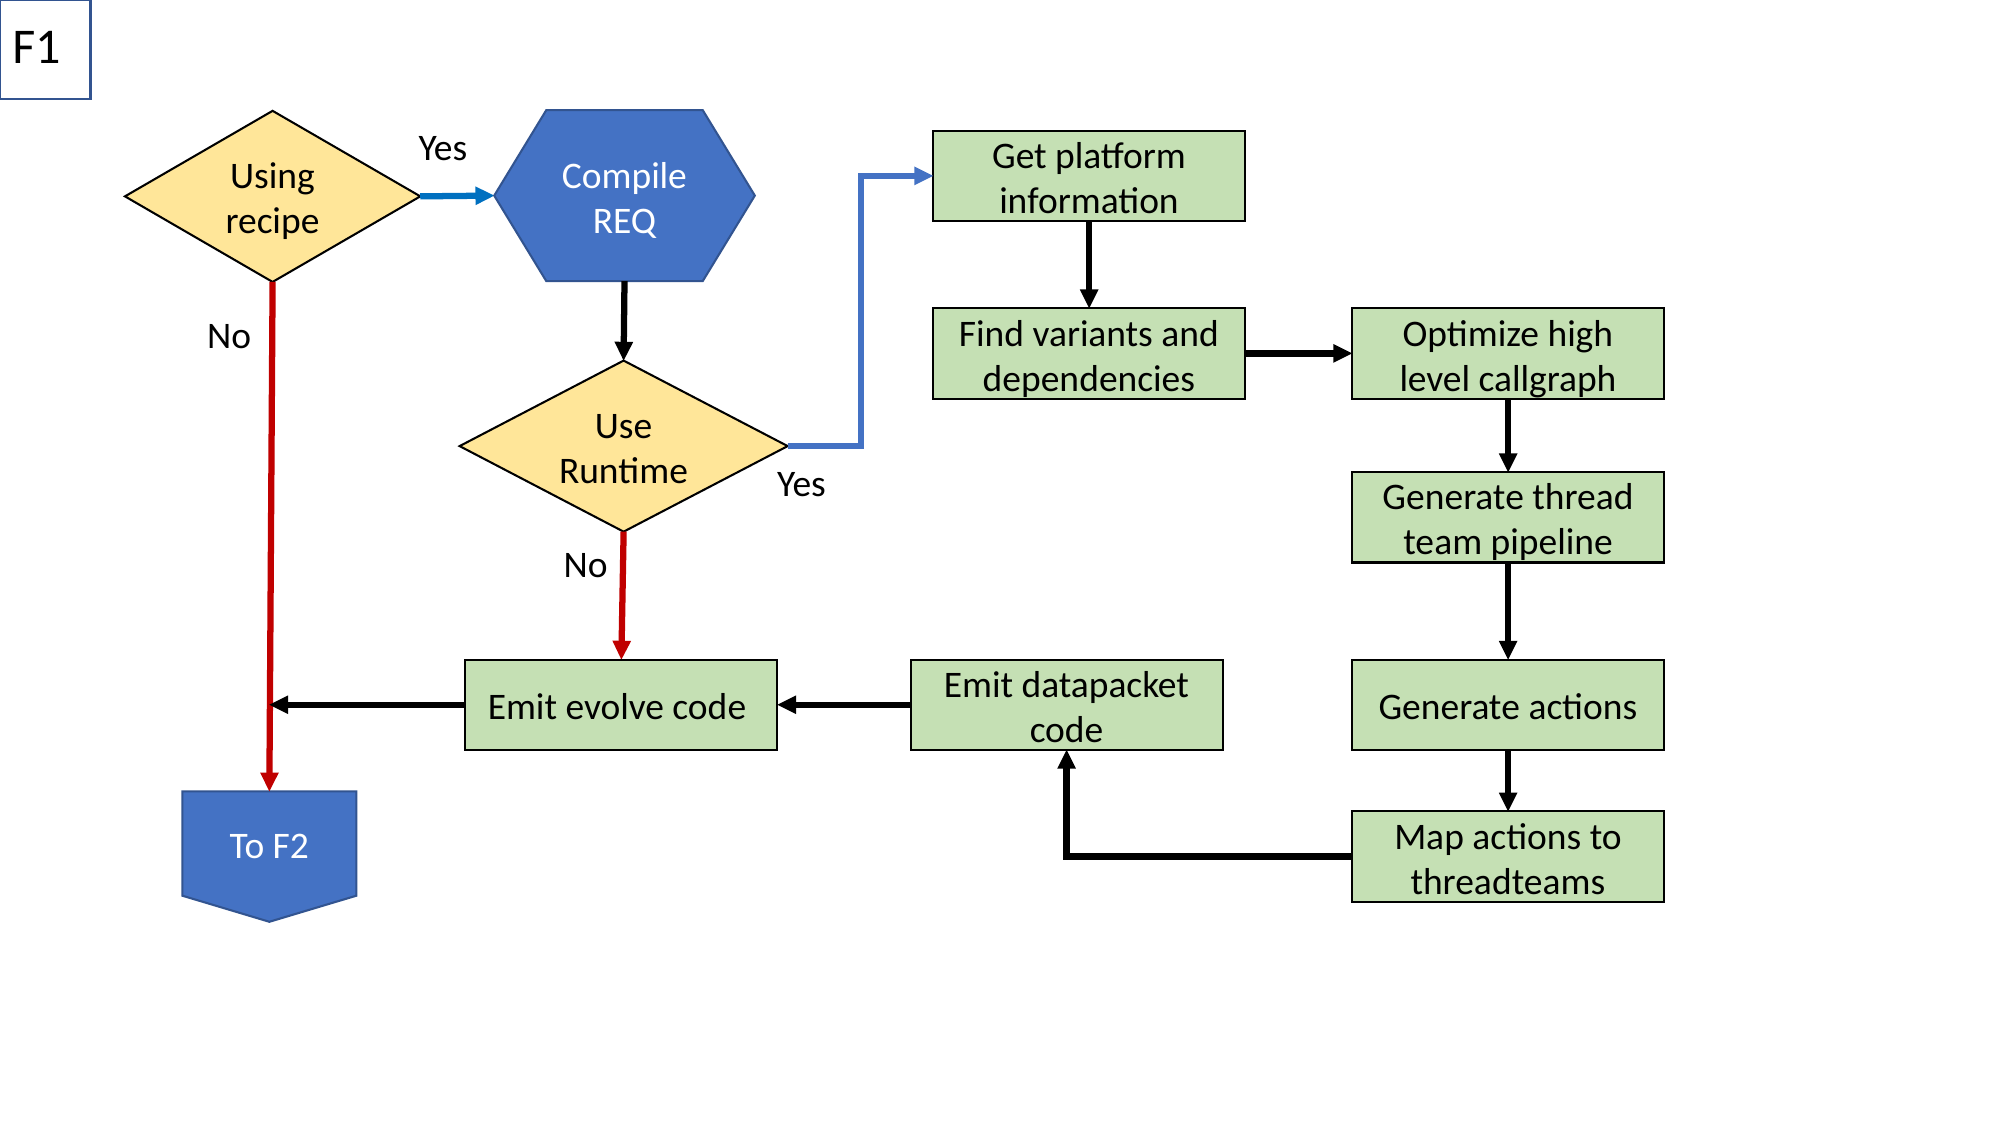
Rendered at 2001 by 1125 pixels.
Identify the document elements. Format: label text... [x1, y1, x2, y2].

text_box Generate actions [1351, 659, 1665, 751]
text_box No [192, 303, 268, 364]
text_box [269, 705, 273, 792]
text_box Emit datapacket code [910, 659, 1224, 751]
text_box Yes [403, 115, 483, 175]
text_box Map actions to threadteams [1351, 810, 1665, 903]
text_box Optimize high level callgraph [1351, 307, 1665, 400]
text_box F1 [0, 6, 76, 81]
text_box Generate thread team pipeline [1351, 471, 1665, 564]
text_box Using recipe [122, 109, 420, 282]
text_box No [548, 532, 621, 593]
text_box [1066, 749, 1353, 857]
text_box Find variants and dependencies [934, 307, 1246, 400]
text_box Get platform information [932, 130, 1246, 222]
text_box Yes [762, 451, 842, 512]
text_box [787, 175, 934, 447]
text_box Emit evolve code [464, 659, 778, 751]
text_box Compile REQ [493, 109, 757, 283]
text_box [269, 281, 273, 704]
text_box [0, 0, 92, 100]
text_box To F2 [181, 790, 358, 923]
text_box Use Runtime [457, 360, 788, 532]
